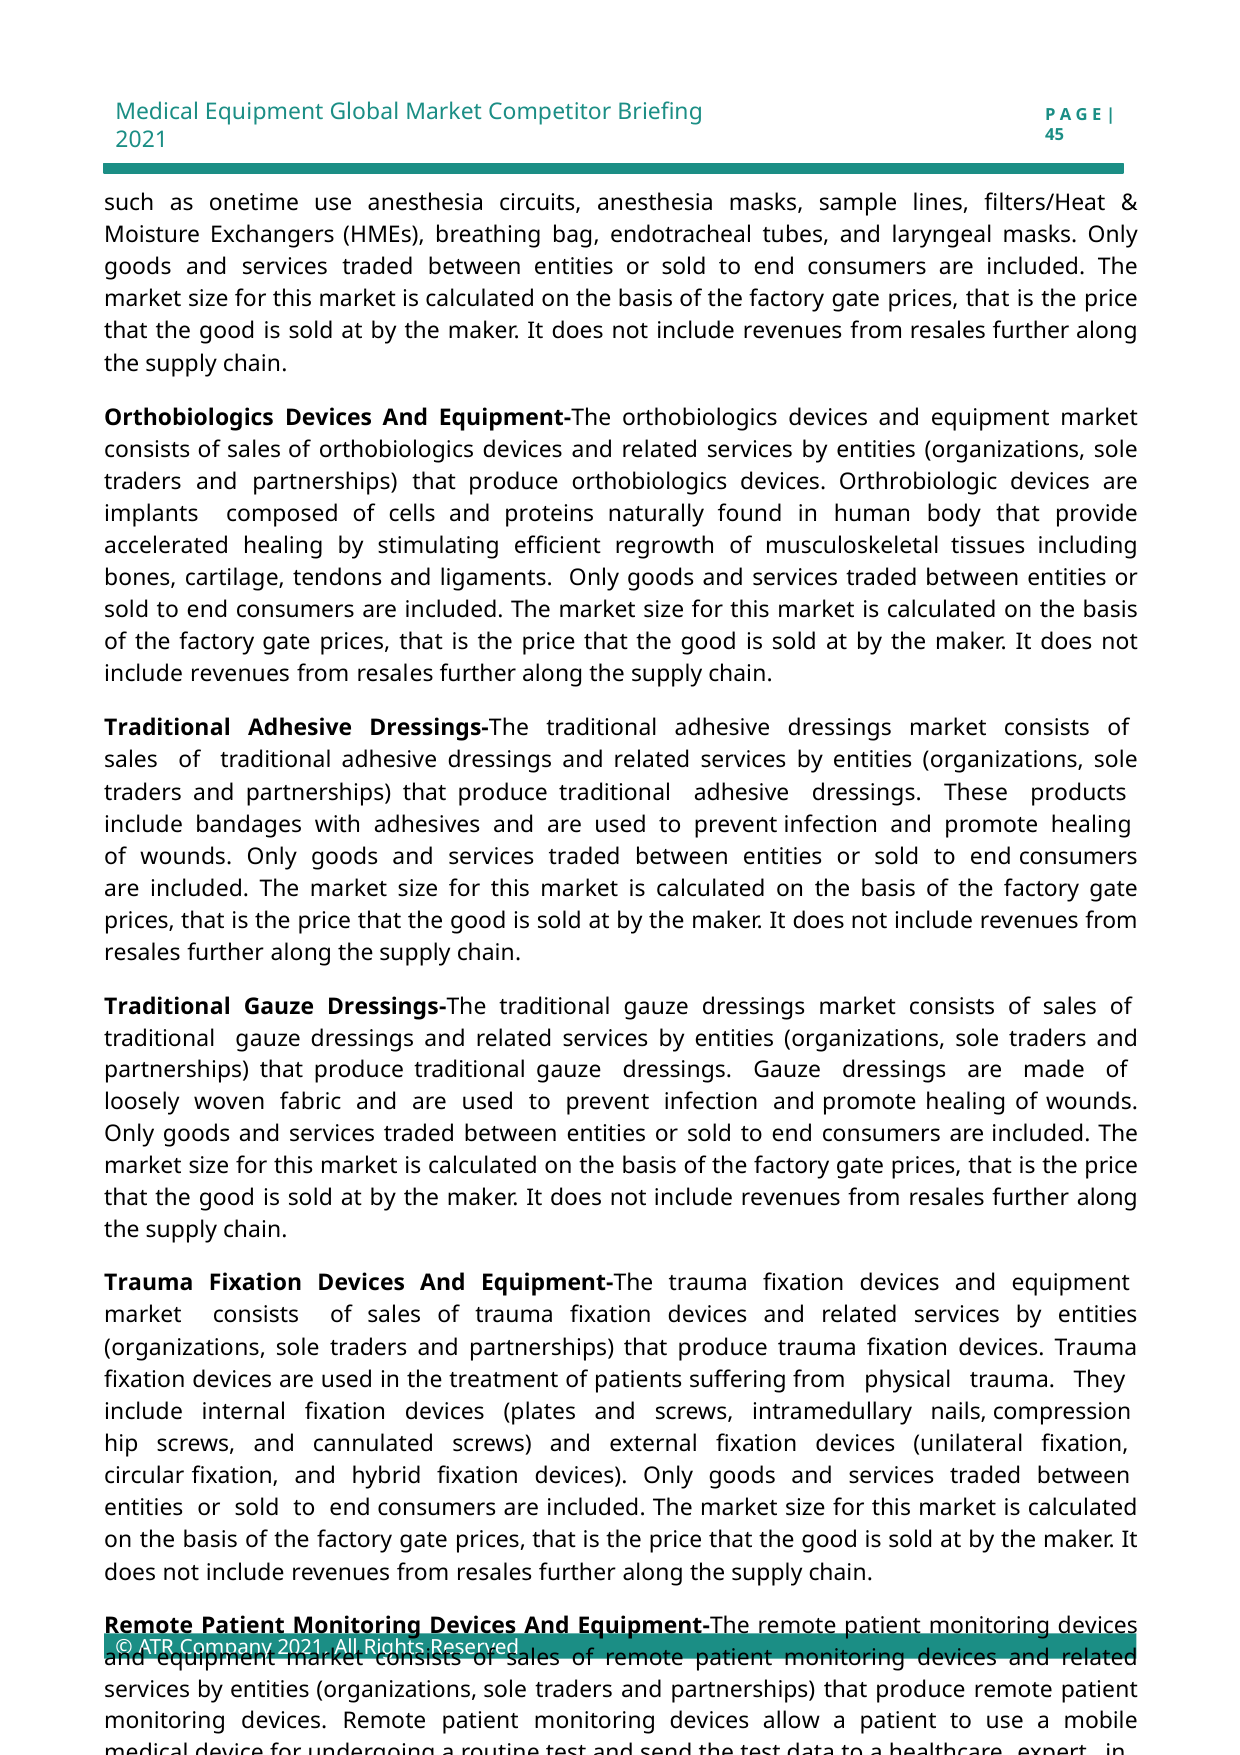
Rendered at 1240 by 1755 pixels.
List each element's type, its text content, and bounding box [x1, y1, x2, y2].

text_box Medical Equipment Global Market Competitor Briefing 2021 [113, 96, 728, 152]
text_box such as onetime use anesthesia circuits, anesthesia masks, sample lines, filters/Heat & Moisture Exchangers (HMEs), breathing bag, endotracheal tubes, and laryngeal masks. Only goods and services traded between entities or sold to end consumers are included. The market size for this market is calculated on the basis of the factory gate prices, that is the price that the good is sold at by the maker. It does not include revenues from resales further along the supply chain. Orthobiologics Devices And Equipment-The orthobiologics devices and equipment market consists of sales of orthobiologics devices and related services by entities (organizations, sole traders and partnerships) that produce orthobiologics devices. Orthrobiologic devices are implants composed of cells and proteins naturally found in human body that provide accelerated healing by stimulating efficient regrowth of musculoskeletal tissues including bones, cartilage, tendons and ligaments. Only goods and services traded between entities or sold to end consumers are included. The market size for this market is calculated on the basis of the factory gate prices, that is the price that the good is sold at by the maker. It does not include revenues from resales further along the supply chain. Traditional Adhesive Dressings-The traditional adhesive dressings market consists of sales of traditional adhesive dressings and related services by entities (organizations, sole traders and partnerships) that produce traditional adhesive dressings. These products include bandages with adhesives and are used to prevent infection and promote healing of wounds. Only goods and services traded between entities or sold to end consumers are included. The market size for this market is calculated on the basis of the factory gate prices, that is the price that the good is sold at by the maker. It does not include revenues from resales further along the supply chain. Traditional Gauze Dressings-The traditional gauze dressings market consists of sales of traditional gauze dressings and related services by entities (organizations, sole traders and partnerships) that produce traditional gauze dressings. Gauze dressings are made of loosely woven fabric and are used to prevent infection and promote healing of wounds. Only goods and services traded between entities or sold to end consumers are included. The market size for this market is calculated on the basis of the factory gate prices, that is the price that the good is sold at by the maker. It does not include revenues from resales further along the supply chain. Trauma Fixation Devices And Equipment-The trauma fixation devices and equipment market consists of sales of trauma fixation devices and related services by entities (organizations, sole traders and partnerships) that produce trauma fixation devices. Trauma fixation devices are used in the treatment of patients suffering from physical trauma. They include internal fixation devices (plates and screws, intramedullary nails, compression hip screws, and cannulated screws) and external fixation devices (unilateral fixation, circular fixation, and hybrid fixation devices). Only goods and services traded between entities or sold to end consumers are included. The market size for this market is calculated on the basis of the factory gate prices, that is the price that the good is sold at by the maker. It does not include revenues from resales further along the supply chain. Remote Patient Monitoring Devices And Equipment-The remote patient monitoring devices and equipment market consists of sales of remote patient monitoring devices and related services by entities (organizations, sole traders and partnerships) that produce remote patient monitoring devices. Remote patient monitoring devices allow a patient to use a mobile medical device for undergoing a routine test and send the test data to a healthcare expert in real-time. This market is segmented into cardiac monitors; respiratory monitors; hematological monitors; vital parameter monitors and others. Only goods and services traded between entities [102, 182, 1139, 1755]
footer [248, 1700, 1004, 1755]
text_box [104, 163, 1123, 173]
text_box P A G E | 45 [1043, 104, 1128, 145]
